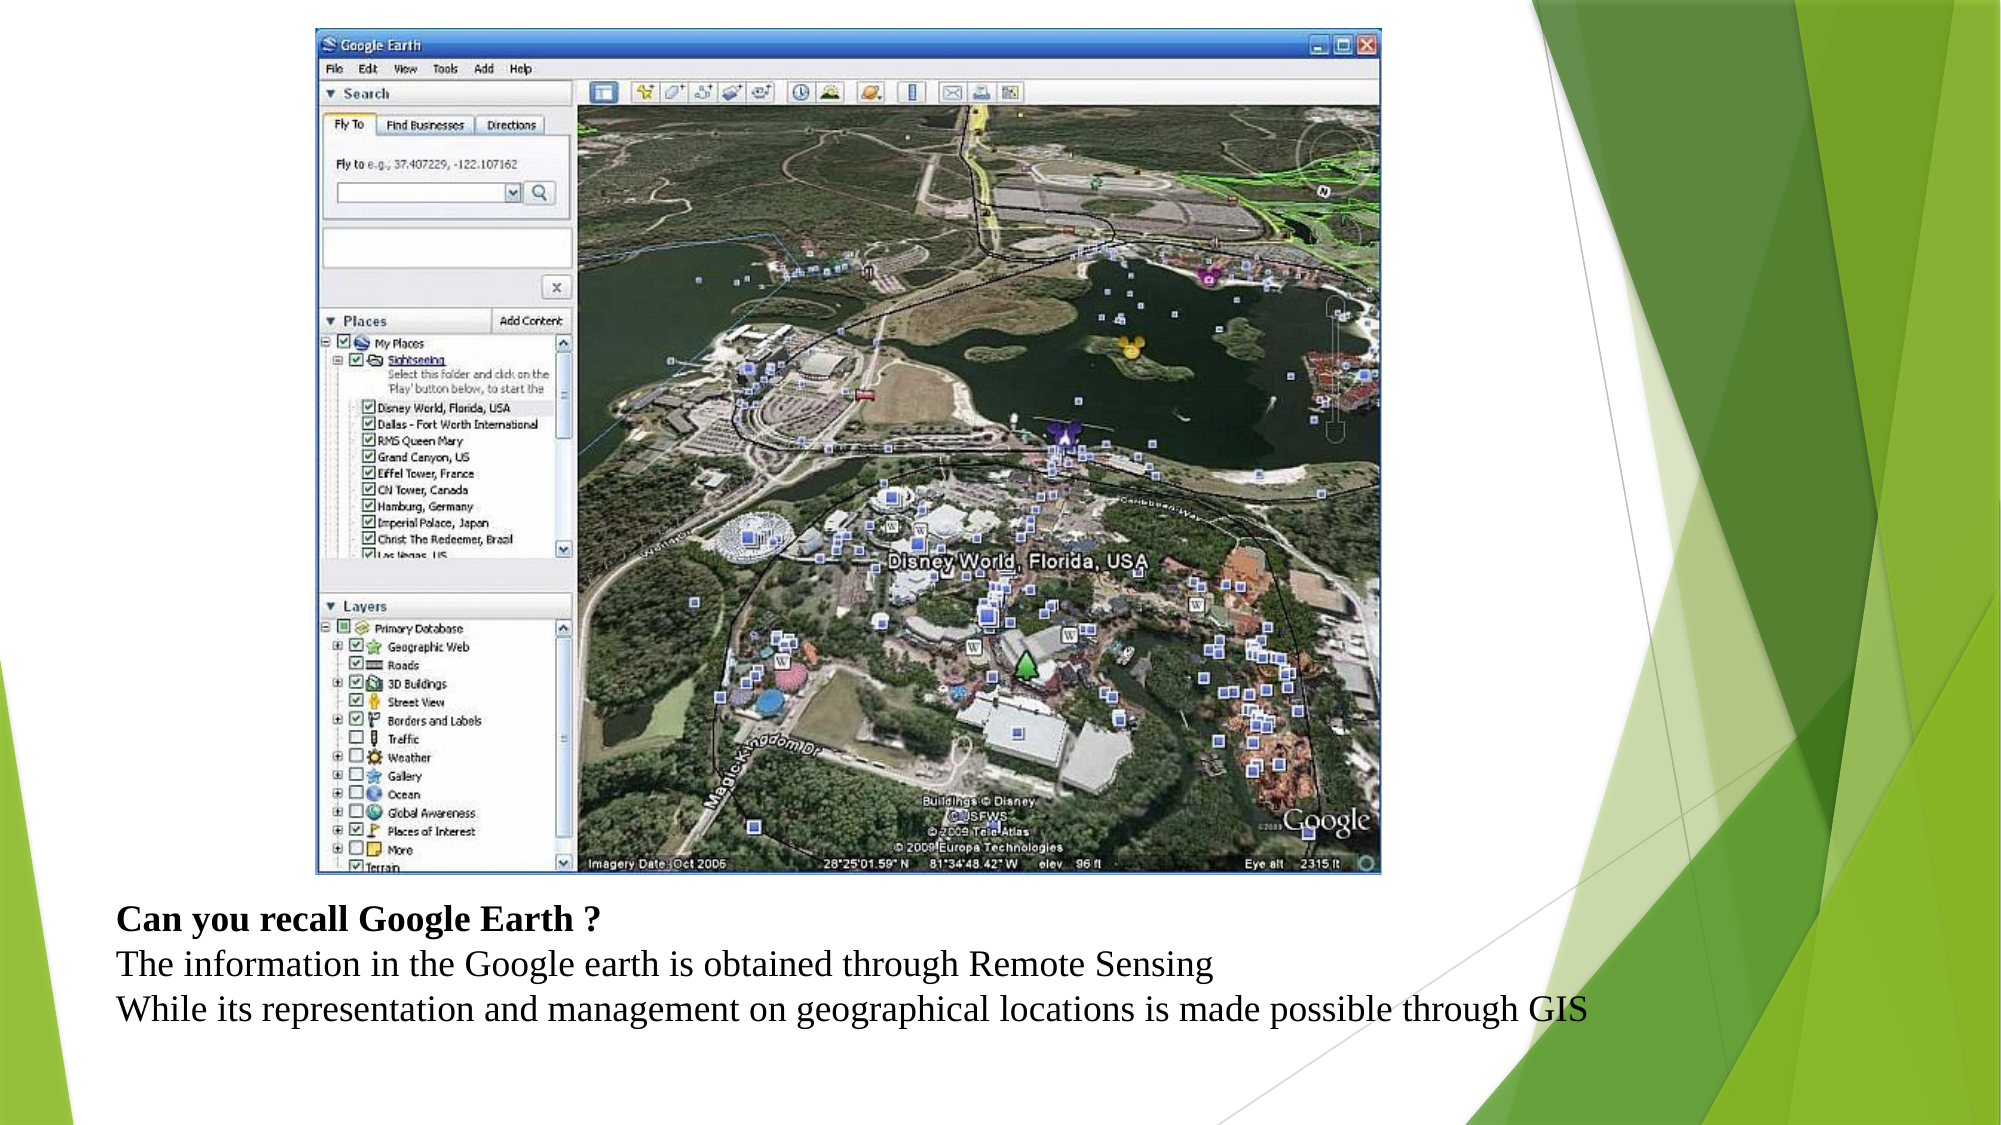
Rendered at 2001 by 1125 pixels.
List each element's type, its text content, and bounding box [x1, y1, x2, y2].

picture [314, 27, 1383, 875]
text_box Can you recall Google Earth ? The information in the Google earth is obtained through Remote Sensing While its representation and management on geographical locations is made possible through GIS [100, 886, 1641, 1036]
